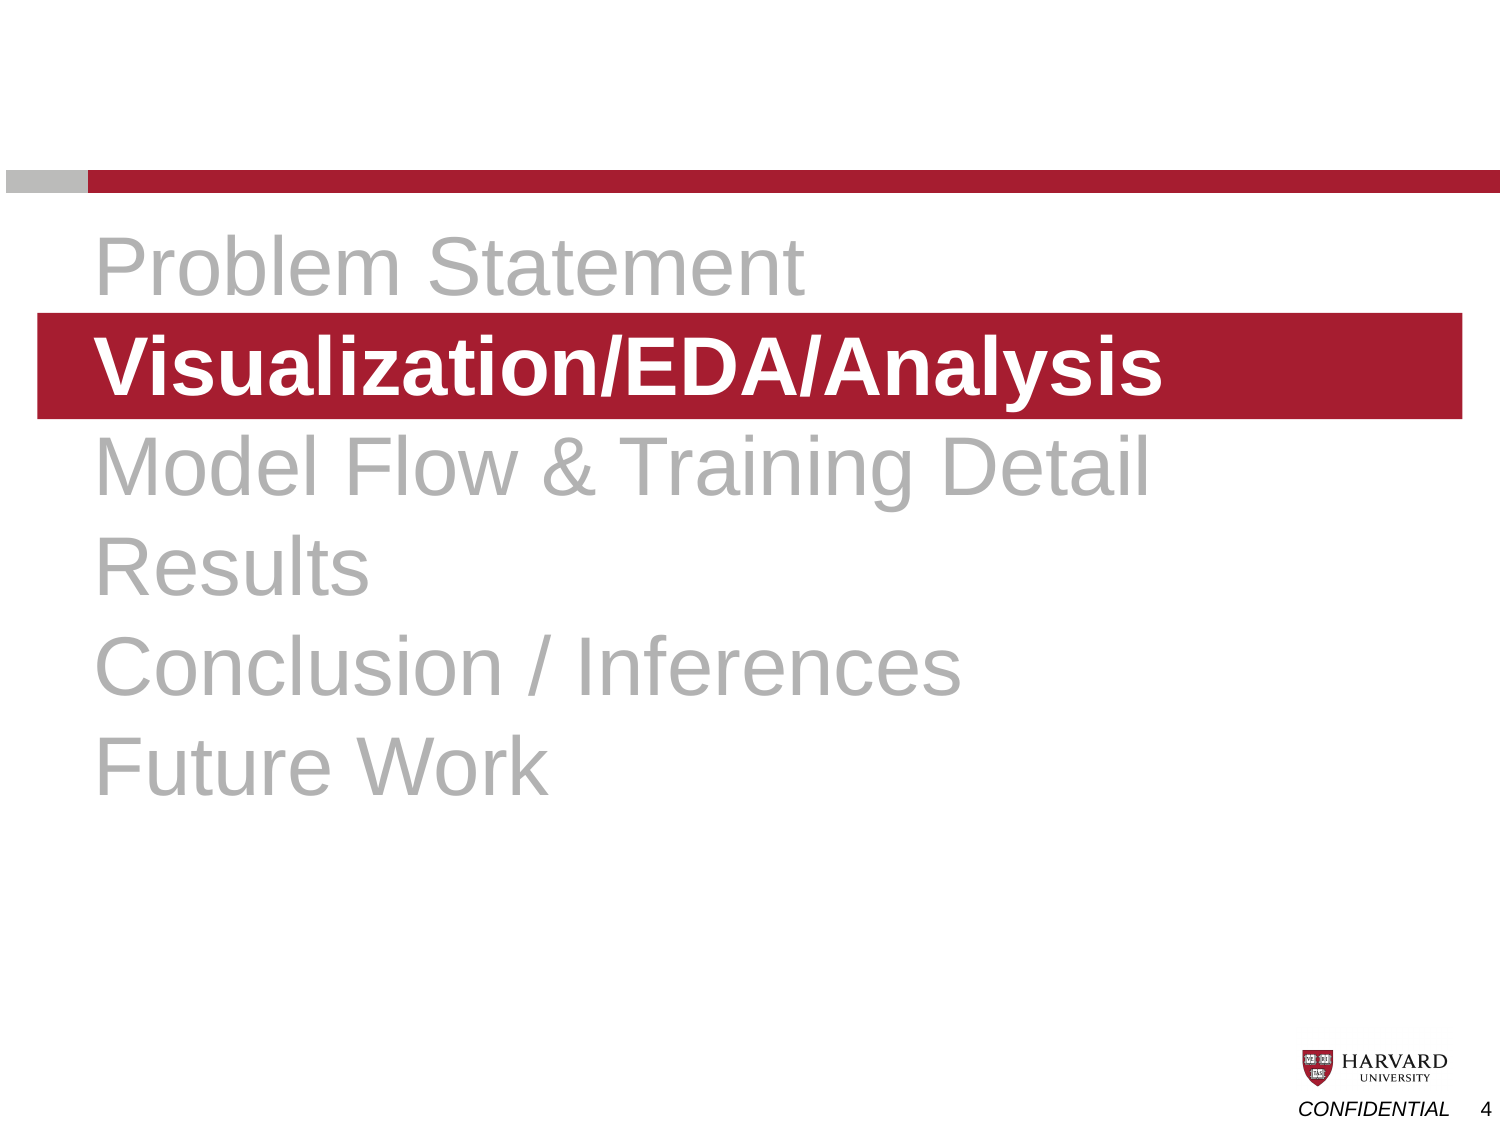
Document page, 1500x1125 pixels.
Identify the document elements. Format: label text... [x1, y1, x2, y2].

text_box [37, 312, 78, 420]
picture [1296, 1027, 1453, 1091]
slide_number ‹#› [1465, 1096, 1498, 1122]
text_box Problem Statement Visualization/EDA/Analysis Model Flow & Training Detail Results Conclusion / Inferences Future Work [78, 204, 1500, 820]
